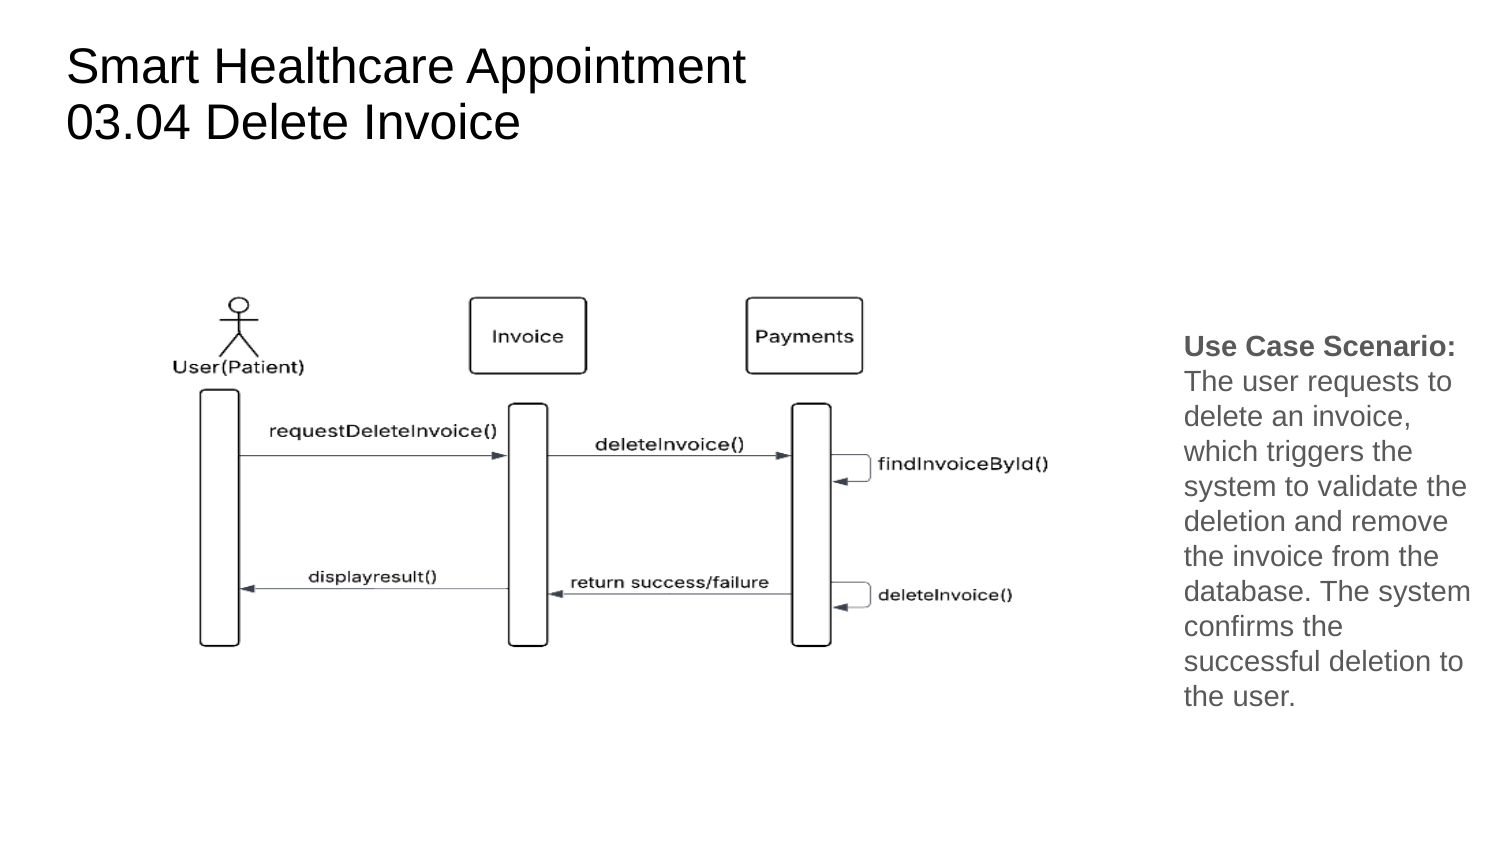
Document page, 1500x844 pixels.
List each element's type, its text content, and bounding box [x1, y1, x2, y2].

text_box Use Case Scenario: The user requests to delete an invoice, which triggers the system to validate the deletion and remove the invoice from the database. The system confirms the successful deletion to the user. [1168, 312, 1500, 728]
title Smart Healthcare Appointment 03.04 Delete Invoice [51, 23, 1449, 167]
picture [61, 149, 1117, 766]
